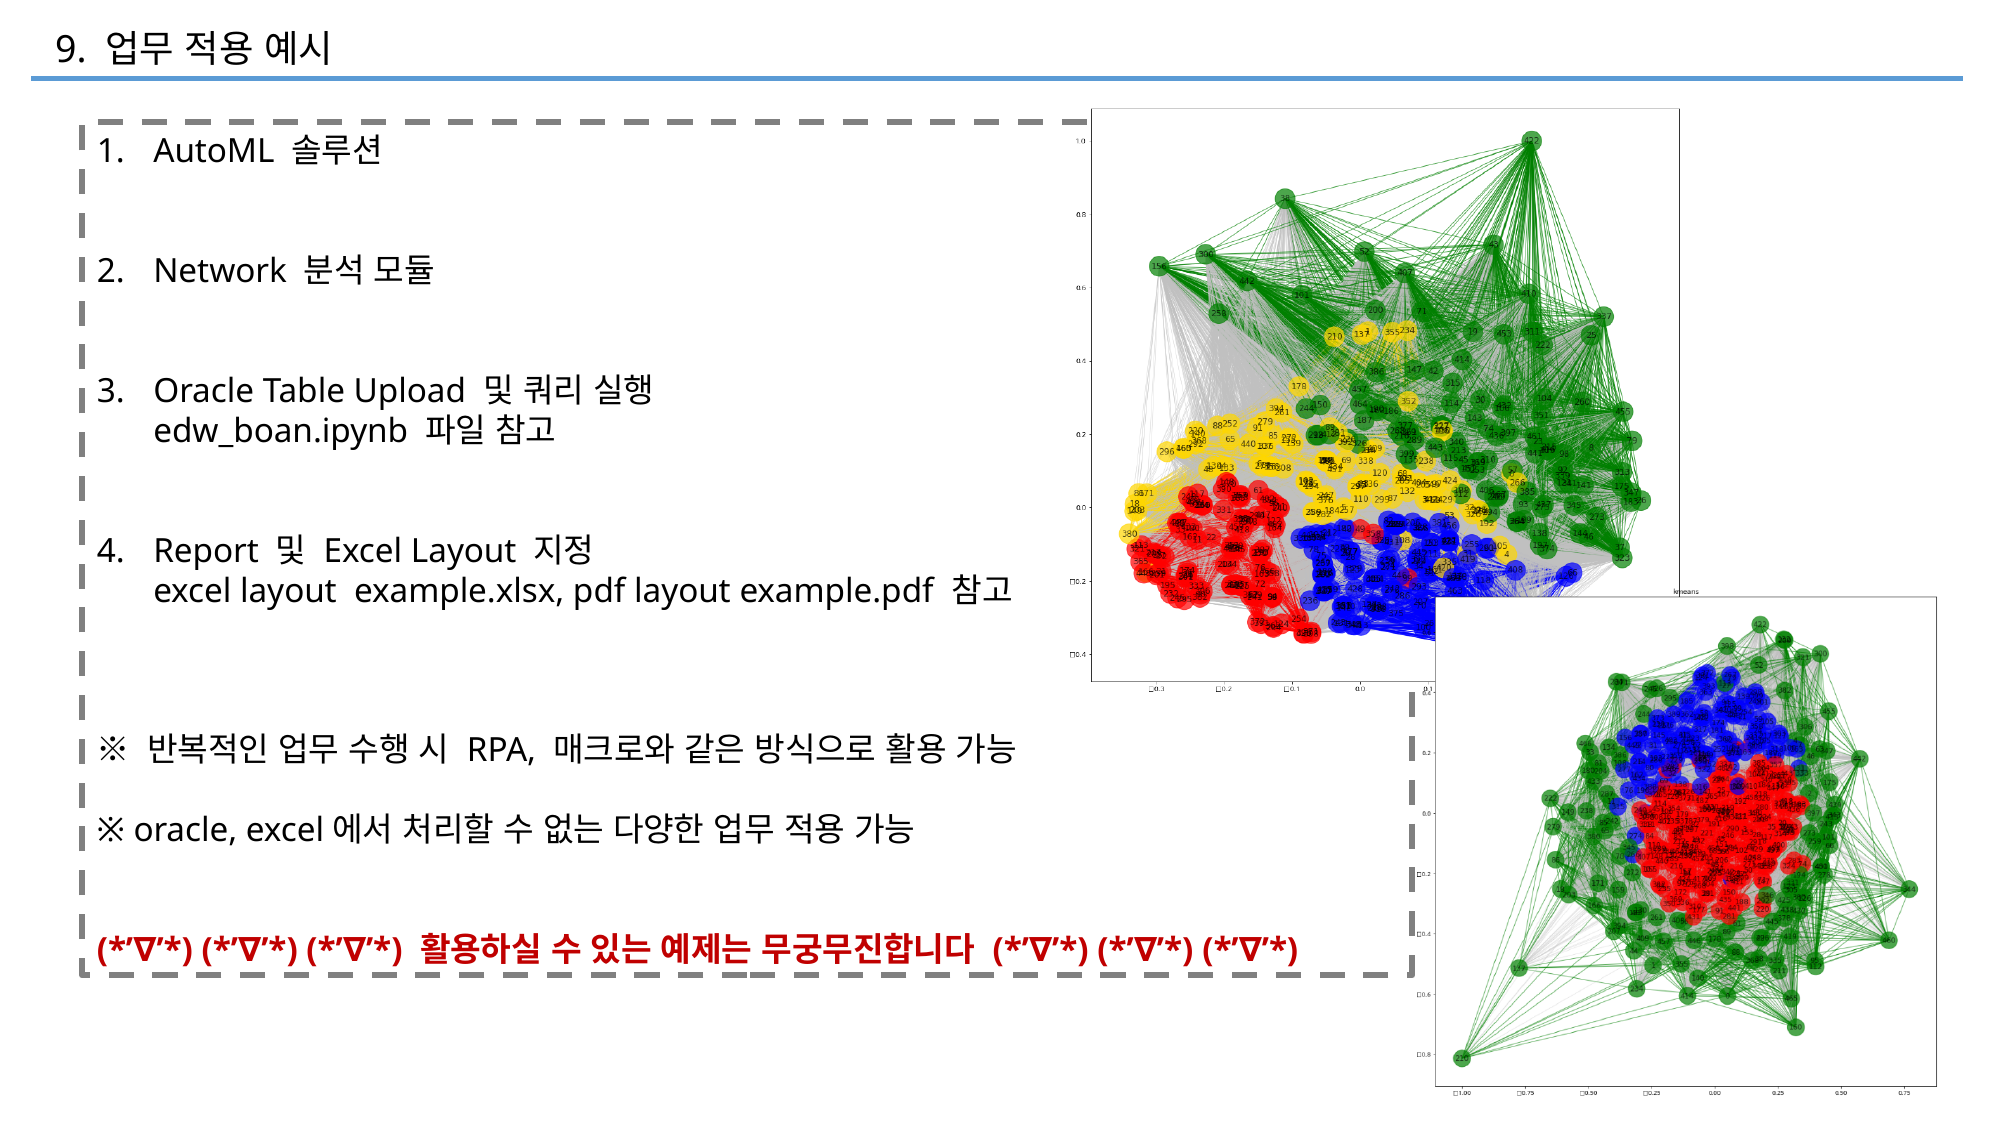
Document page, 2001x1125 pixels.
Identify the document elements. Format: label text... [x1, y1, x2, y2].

text_box 9. 업무 적용 예시 [40, 17, 644, 76]
text_box AutoML 솔루션 Network 분석 모듈 Oracle Table Upload 및 쿼리 실행 edw_boan.ipynb 파일 참고 Report 및 Excel Layout 지정 excel layout example.xlsx, pdf layout example.pdf 참고 ※ 반복적인 업무 수행 시 RPA, 매크로와 같은 방식으로 활용 가능 ※ oracle, excel에서 처리할 수 없는 다양한 업무 적용 가능 (*’∇’*) (*’∇’*) (*’∇’*) 활용하실 수 있는 예제는 무궁무진합니다 (*’∇’*) (*’∇’*) (*’∇’*) [82, 122, 1412, 976]
picture [1064, 101, 1942, 1100]
